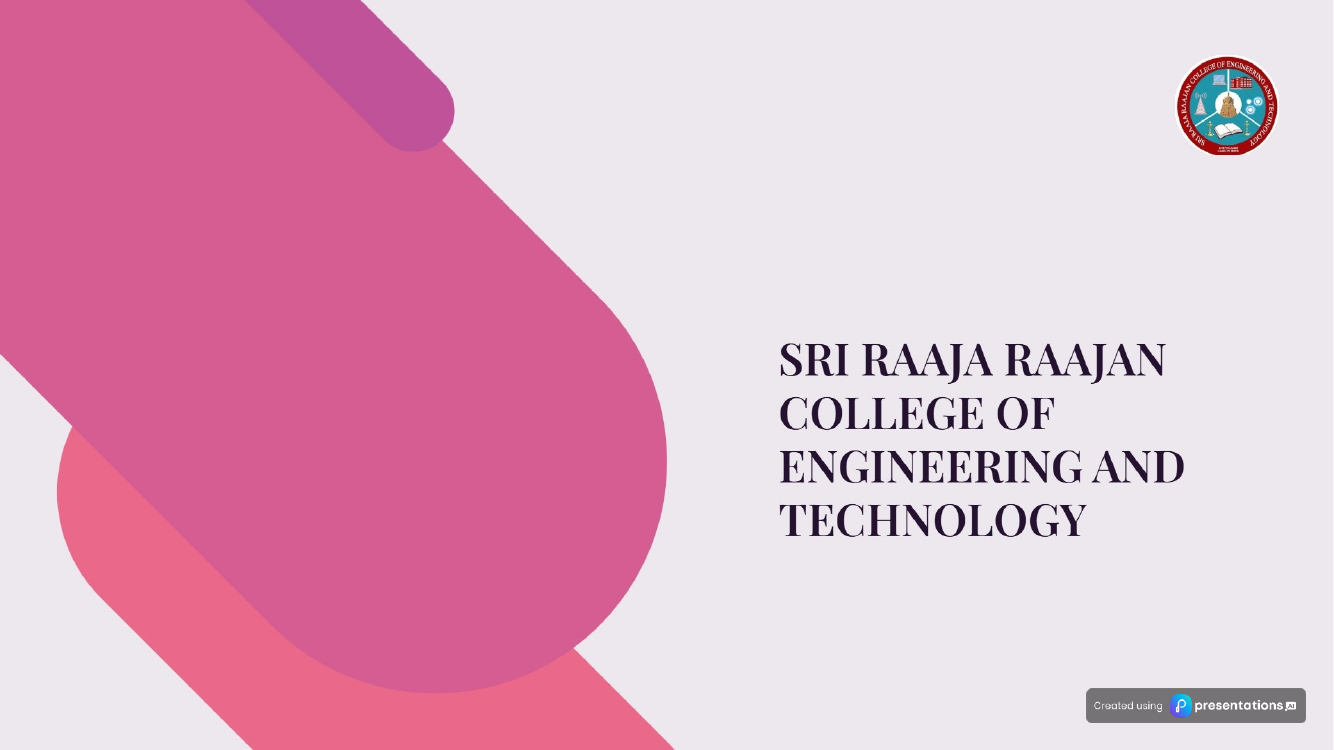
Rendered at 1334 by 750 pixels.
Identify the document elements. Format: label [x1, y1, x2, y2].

text_box [0, 0, 1334, 750]
